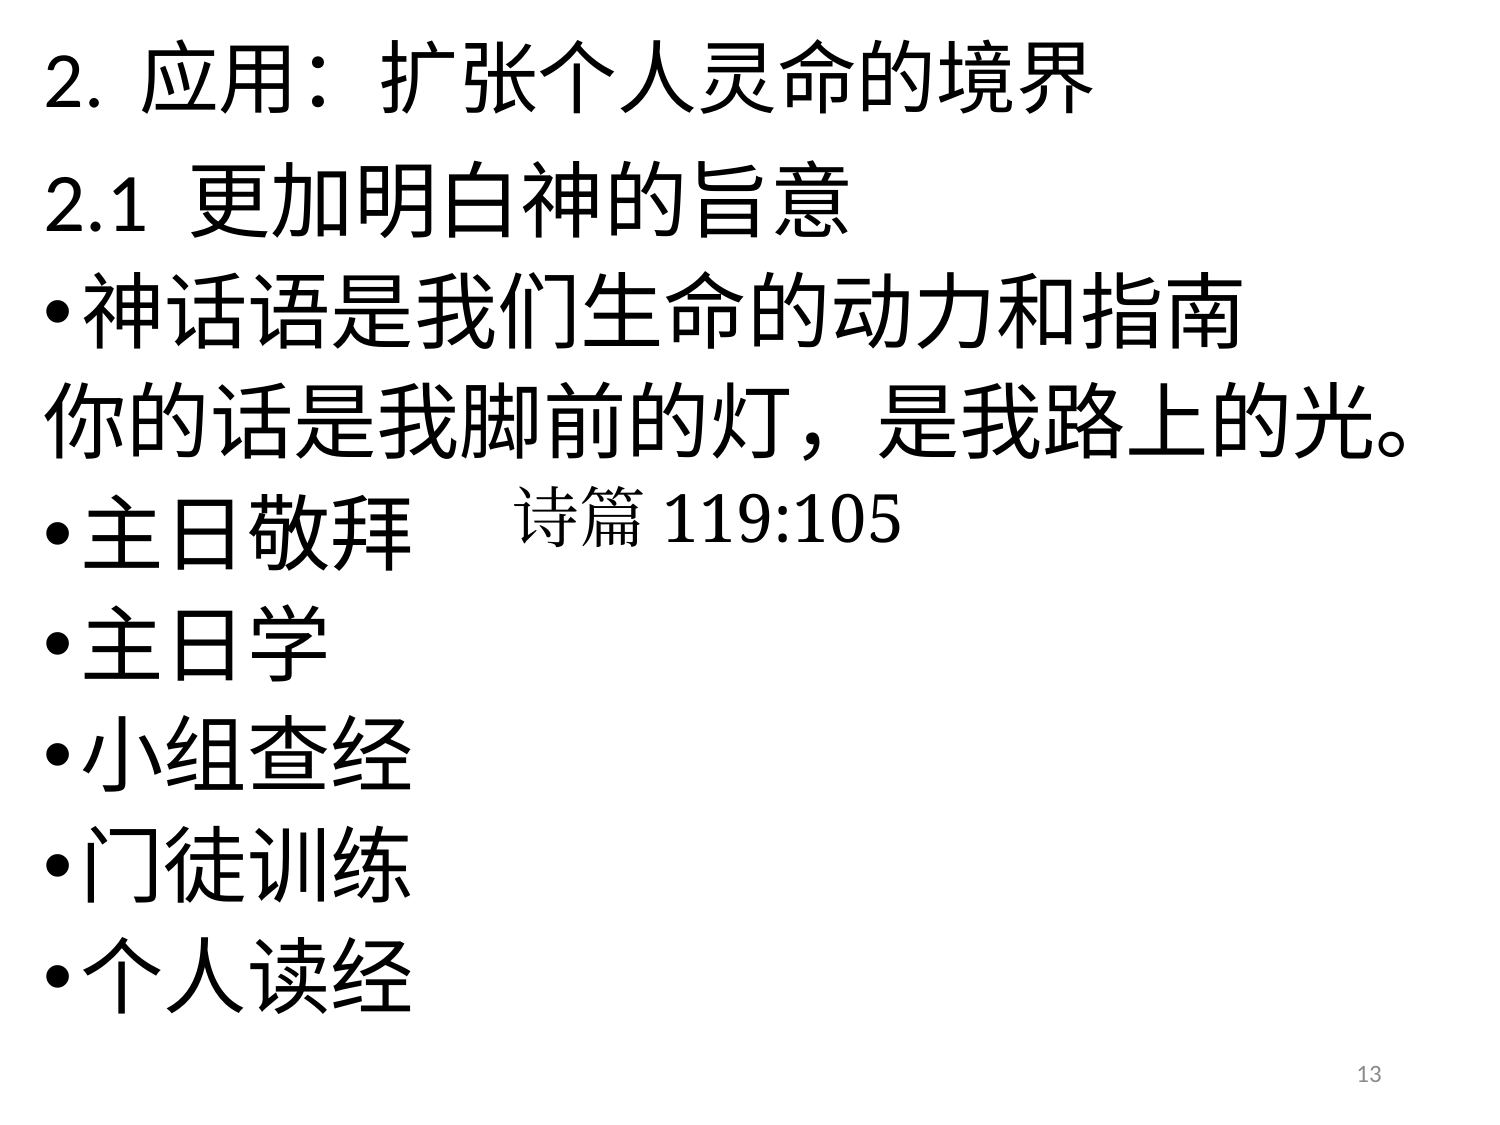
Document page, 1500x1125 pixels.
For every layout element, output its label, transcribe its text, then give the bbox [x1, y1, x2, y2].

text_box 主日敬拜 主日学 小组查经 门徒训练 个人读经 [28, 485, 779, 1033]
title 2. 应用：扩张个人灵命的境界 [28, 30, 1478, 133]
list 2.1 更加明白神的旨意 神话语是我们生命的动力和指南 你的话是我脚前的灯，是我路上的光。 诗篇119:105 [28, 152, 1478, 1077]
slide_number 13 [1059, 1042, 1397, 1103]
